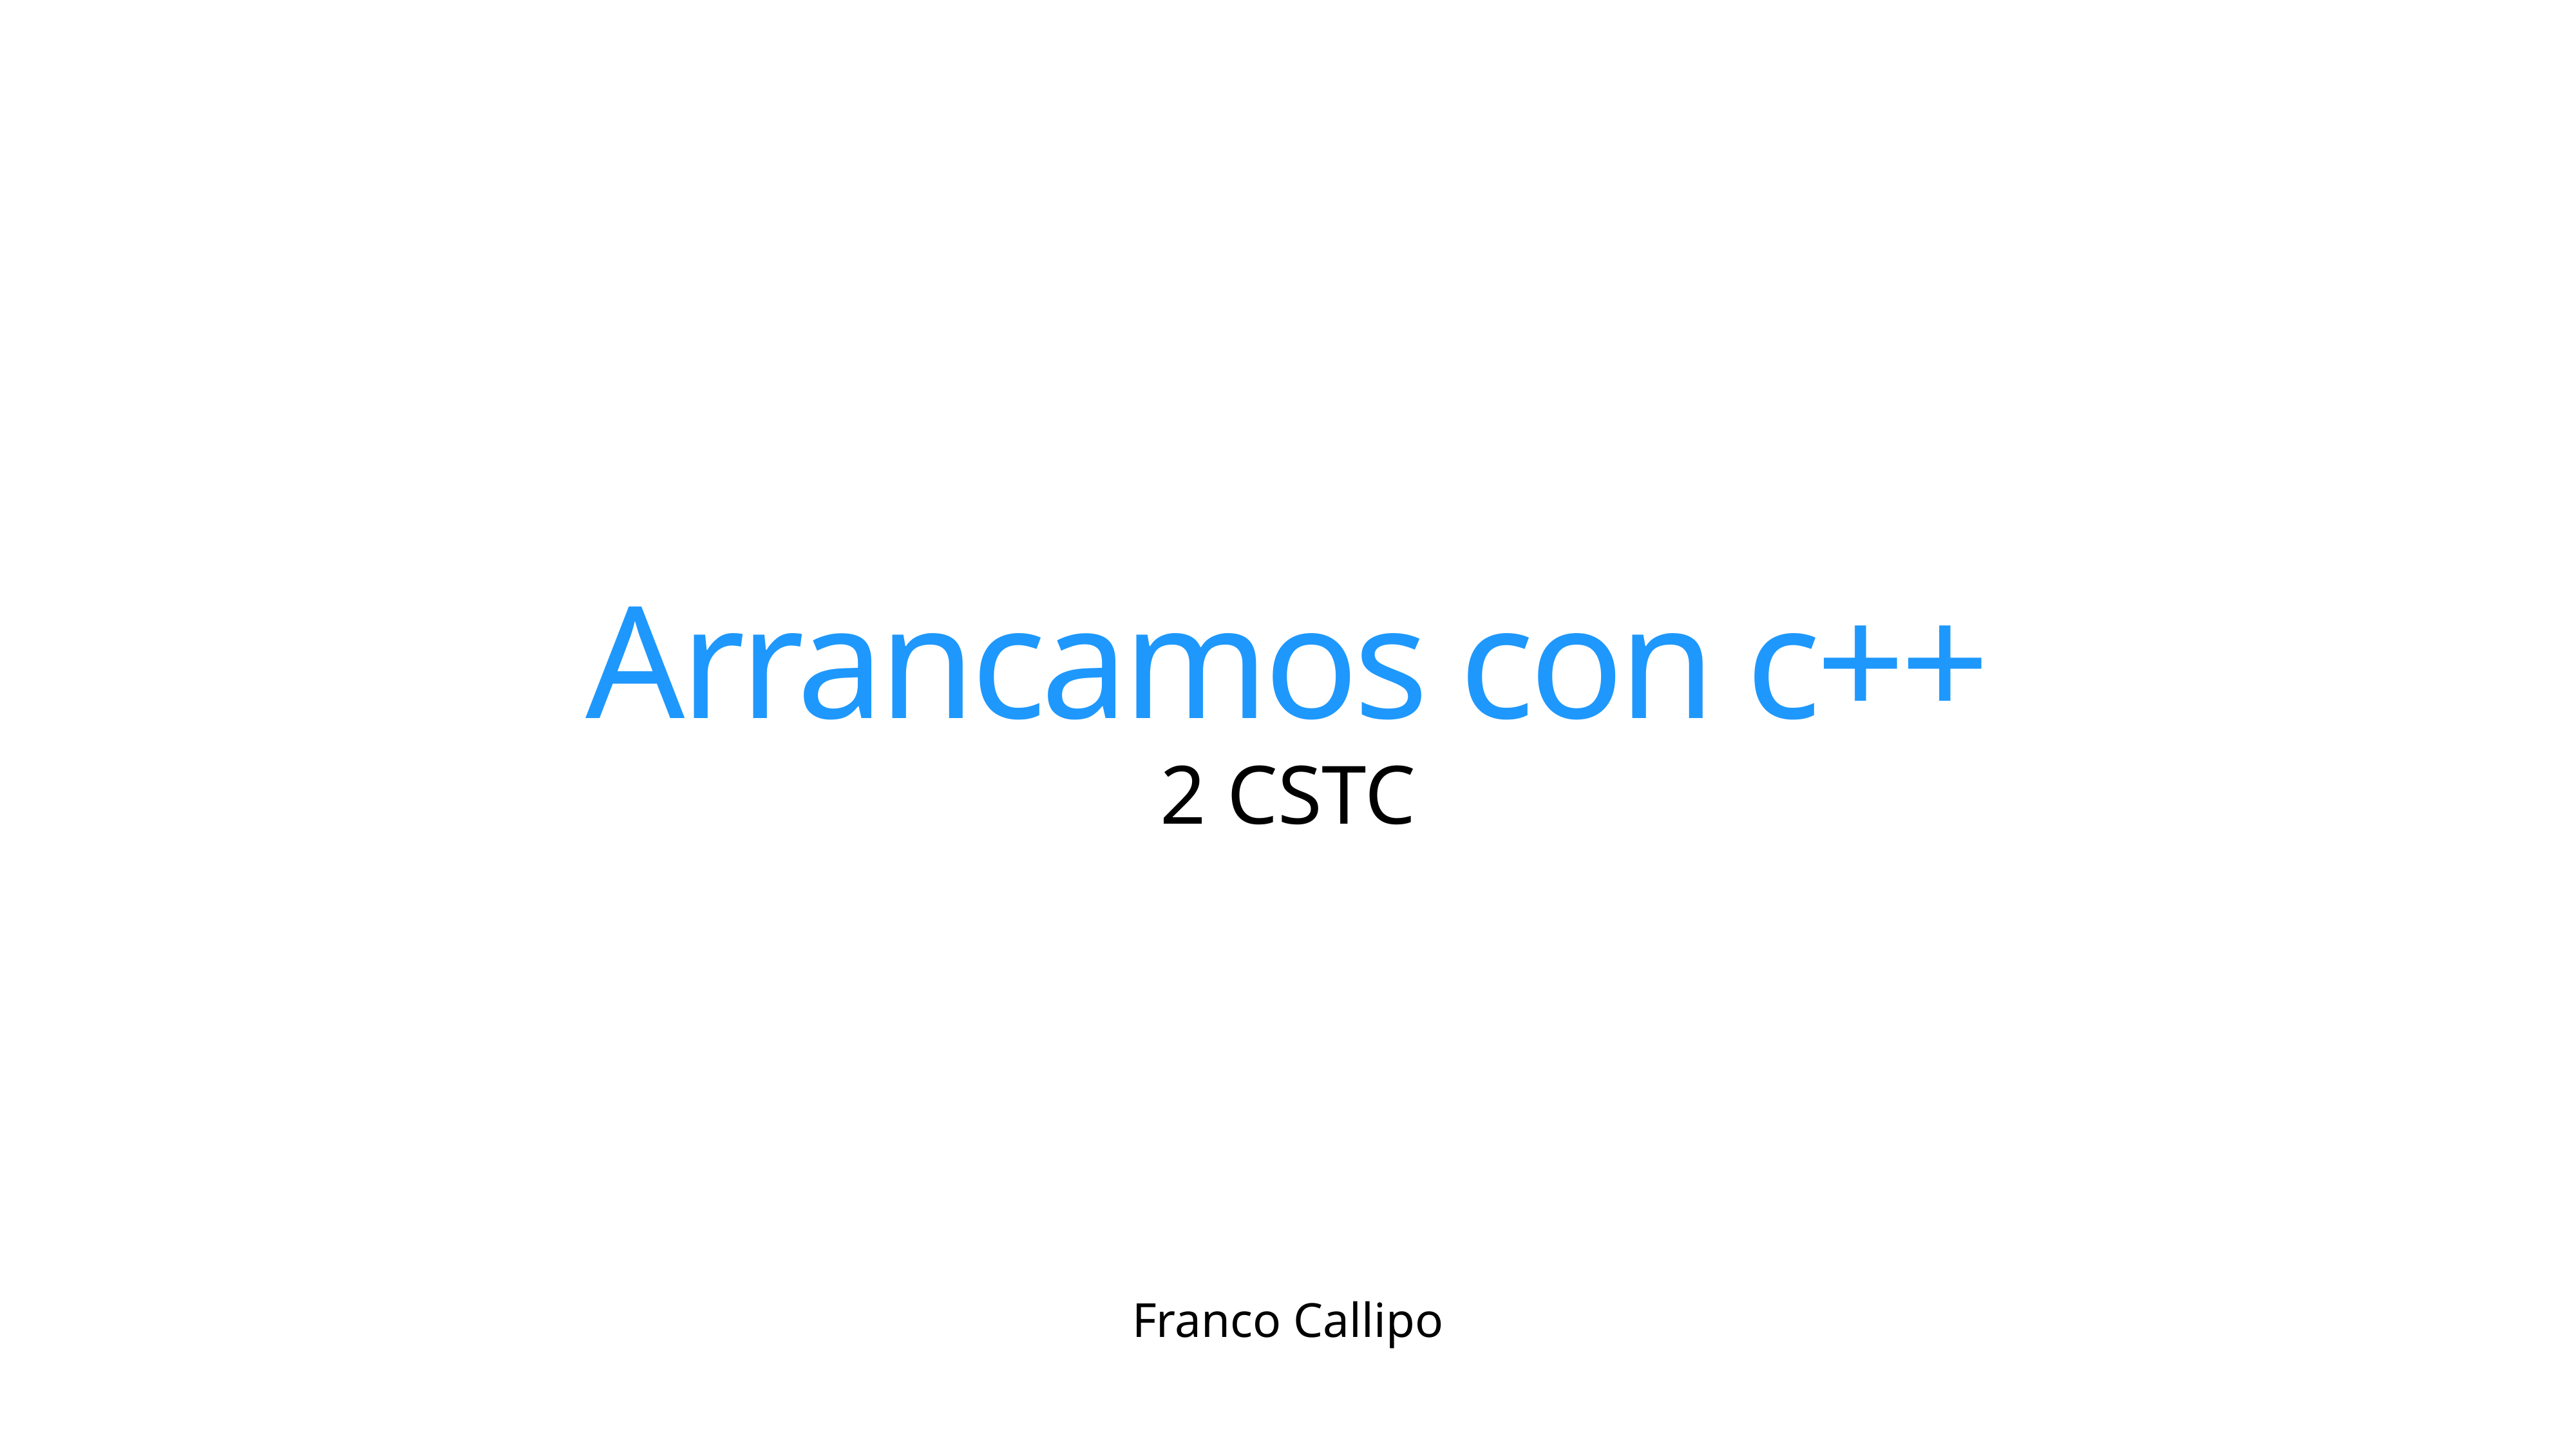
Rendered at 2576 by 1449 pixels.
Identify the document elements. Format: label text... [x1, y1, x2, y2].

title Arrancamos con c++ [133, 347, 2443, 737]
list 2 CSTC [133, 737, 2443, 1004]
list Franco Callipo [133, 1284, 2443, 1359]
